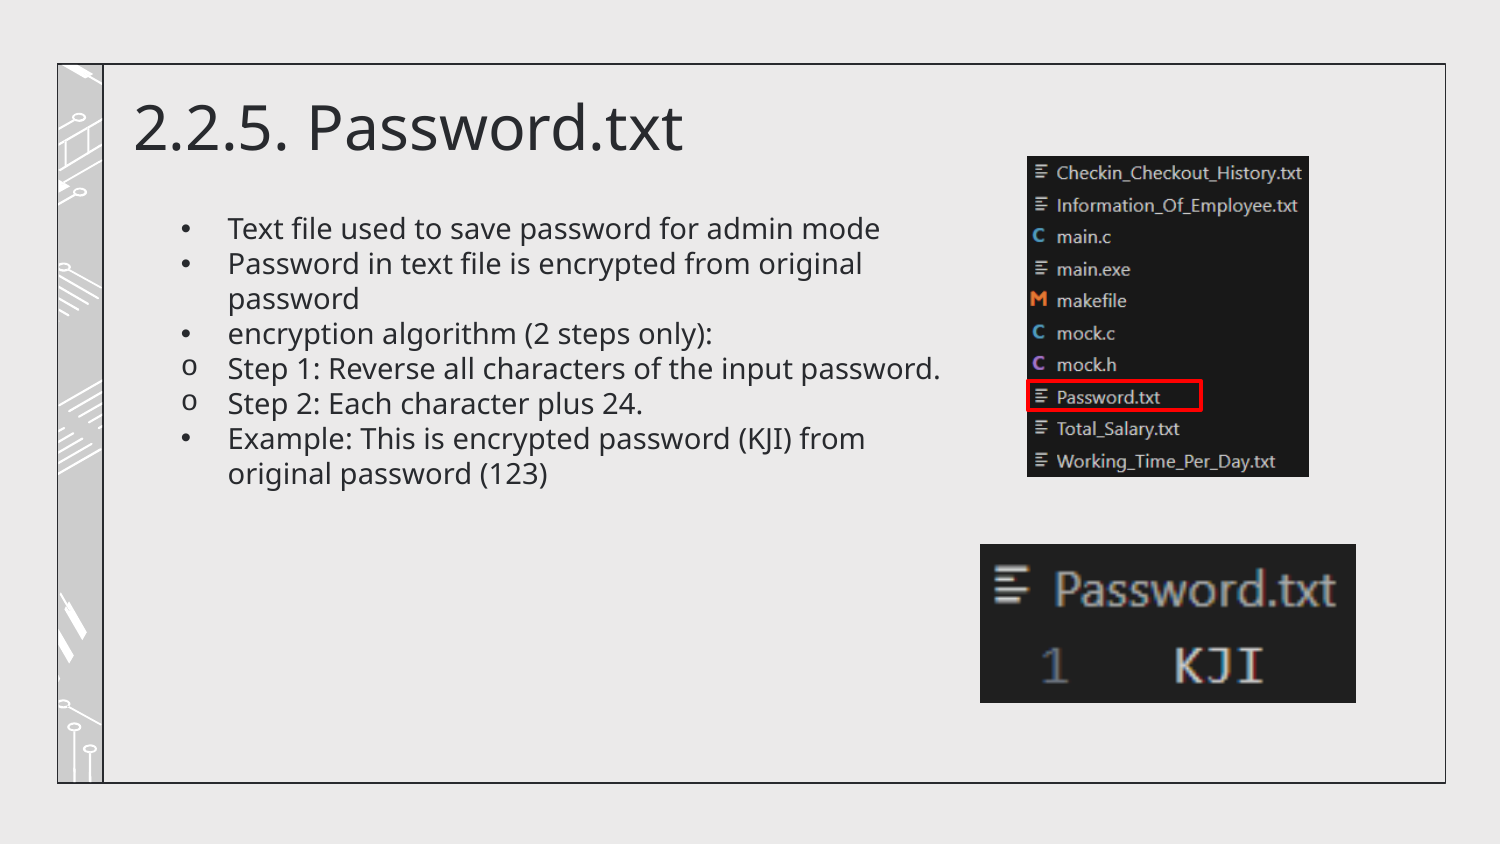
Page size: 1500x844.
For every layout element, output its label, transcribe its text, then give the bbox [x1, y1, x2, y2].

text_box Text file used to save password for admin mode Password in text file is encrypted from original password encryption algorithm (2 steps only): Step 1: Reverse all characters of the input password. Step 2: Each character plus 24. Example: This is encrypted password (KJI) from original password (123) [165, 195, 981, 477]
title 2.2.5. Password.txt [118, 72, 1382, 167]
picture [1027, 156, 1309, 477]
picture [980, 544, 1356, 704]
